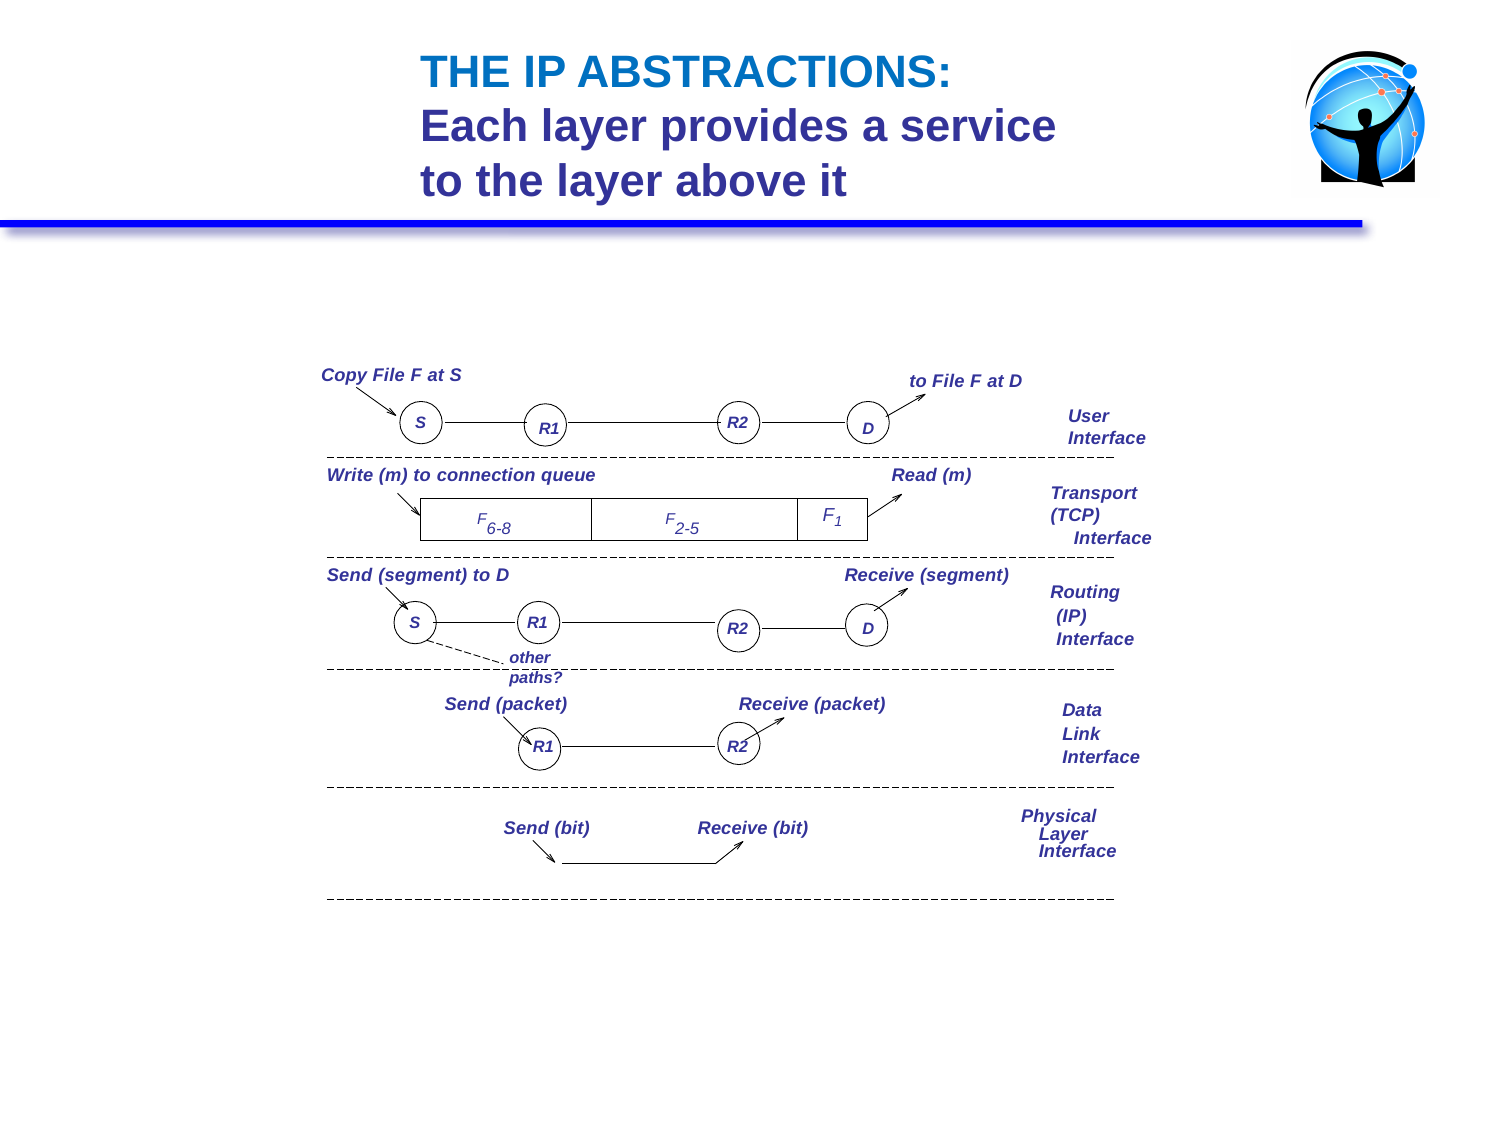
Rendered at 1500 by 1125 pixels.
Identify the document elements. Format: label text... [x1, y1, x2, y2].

text_box R2 [725, 735, 750, 756]
text_box User Interface [1066, 404, 1188, 449]
text_box [399, 601, 408, 610]
text_box Data Link Interface [1060, 696, 1144, 768]
text_box [898, 588, 908, 596]
text_box Send (segment) to D [325, 562, 512, 586]
text_box [518, 727, 561, 771]
text_box Read (m) [890, 462, 974, 486]
text_box R1 [531, 735, 556, 756]
text_box R2 [725, 412, 750, 432]
text_box Receive (segment) [843, 562, 1013, 586]
text_box [734, 841, 743, 850]
text_box Copy File F at S [319, 362, 464, 386]
text_box Routing (IP) Interface [1049, 579, 1153, 650]
text_box Send (packet) [443, 692, 570, 715]
text_box THE IP ABSTRACTIONS: Each layer provides a service to the layer above it [405, 34, 1088, 213]
text_box [717, 722, 761, 765]
text_box [399, 401, 443, 444]
table_header F6-8 [421, 499, 591, 540]
text_box R1 [537, 418, 562, 438]
text_box [774, 717, 784, 725]
table_header F1 [798, 499, 867, 540]
text_box Transport (TCP) Interface [1049, 480, 1188, 549]
text_box Receive (bit) [696, 815, 811, 839]
text_box S [413, 412, 428, 432]
table_header F2-5 [592, 499, 797, 540]
text_box other paths? [507, 647, 603, 687]
text_box [892, 494, 902, 502]
text_box [394, 601, 437, 644]
picture [1291, 40, 1440, 198]
text_box Physical Layer Interface [1019, 808, 1145, 862]
text_box [411, 506, 420, 516]
text_box Send (bit) [502, 815, 592, 839]
text_box D [860, 418, 876, 438]
text_box [524, 403, 567, 447]
text_box Write (m) to connection queue [325, 462, 600, 486]
text_box to File F at D [907, 368, 1024, 392]
text_box [546, 853, 555, 863]
text_box [717, 609, 760, 653]
text_box [522, 736, 531, 745]
text_box D [860, 618, 876, 638]
text_box [717, 401, 760, 444]
text_box R2 [725, 618, 750, 638]
text_box [845, 603, 888, 647]
text_box R1 [525, 612, 550, 632]
text_box Receive (packet) [737, 692, 889, 715]
text_box [915, 394, 926, 401]
text_box [386, 408, 396, 416]
text_box S [407, 612, 422, 632]
text_box [517, 601, 560, 644]
text_box [846, 401, 890, 444]
